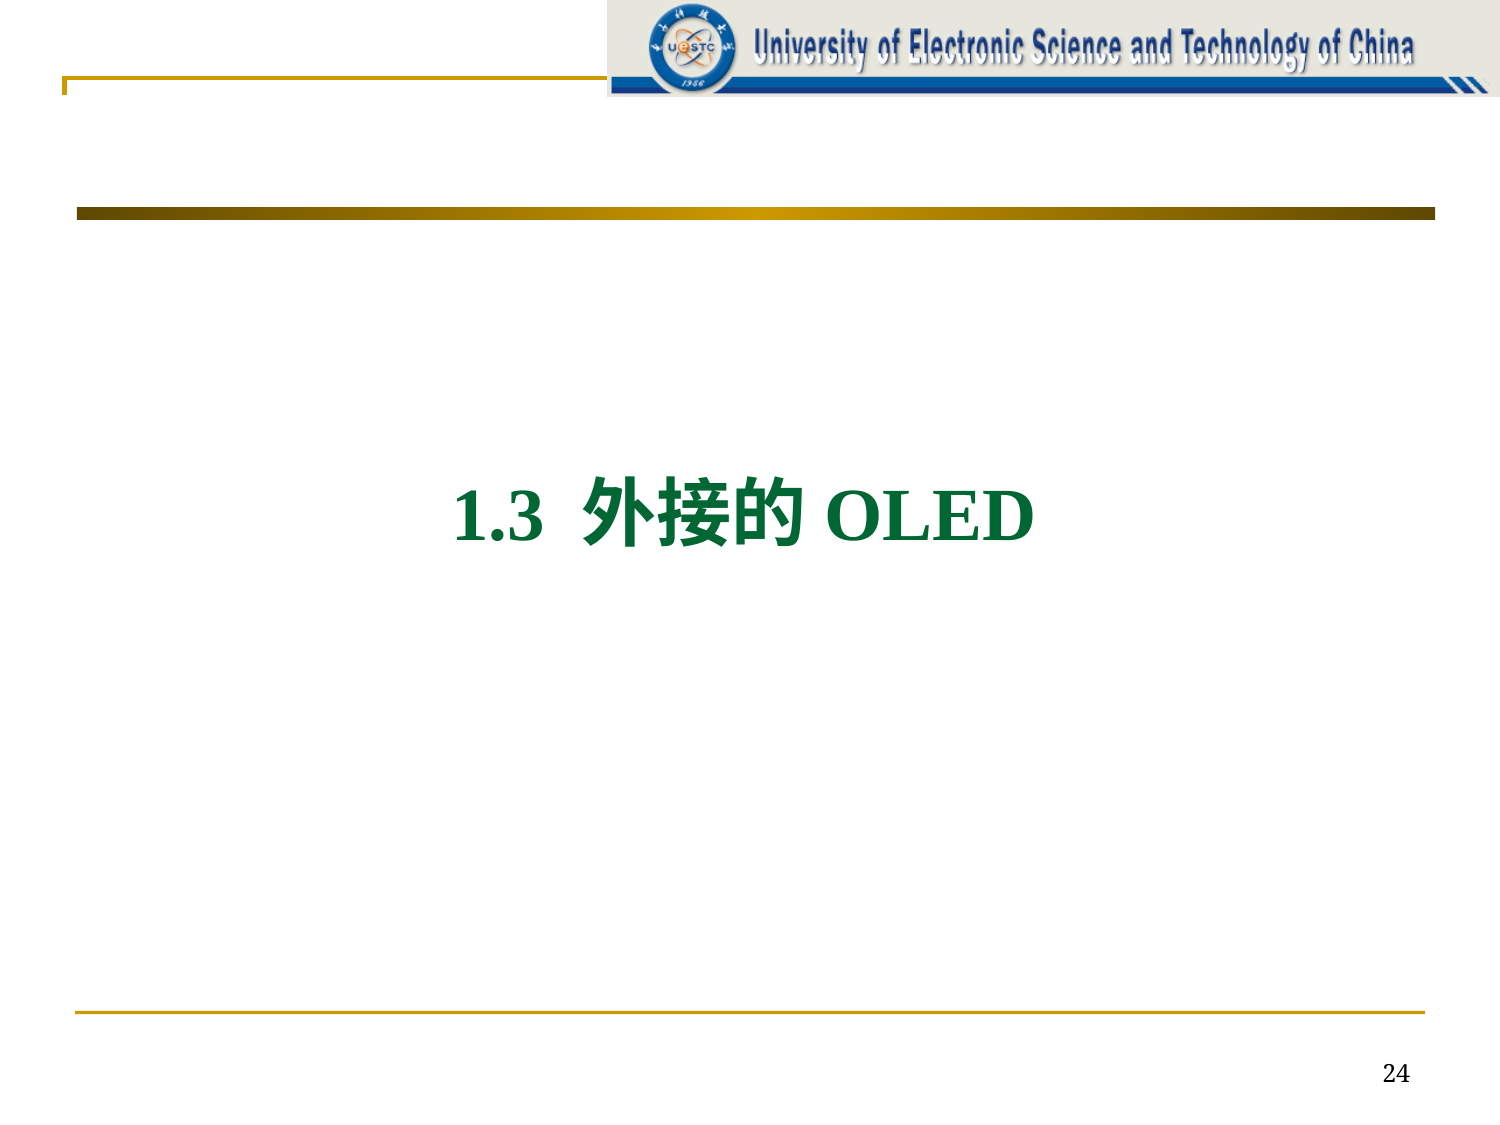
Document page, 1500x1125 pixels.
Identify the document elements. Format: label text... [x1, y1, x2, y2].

title 1.3 外接的OLED [64, 396, 1424, 669]
slide_number 24 [1074, 1023, 1426, 1100]
picture [607, 0, 1500, 97]
